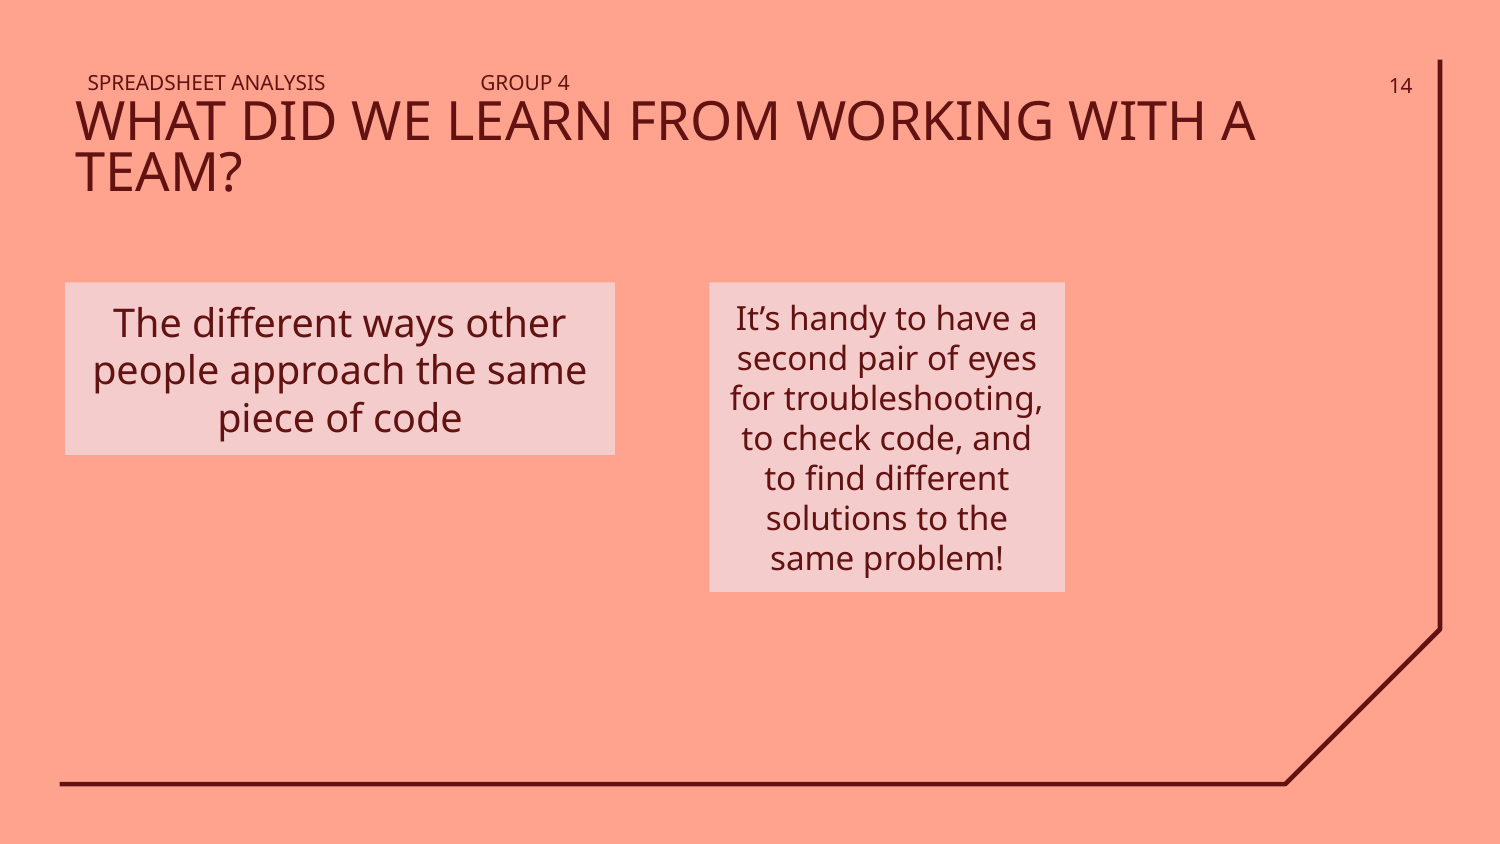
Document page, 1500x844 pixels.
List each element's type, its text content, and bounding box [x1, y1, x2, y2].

text_box The different ways other people approach the same piece of code [65, 282, 615, 455]
text_box It’s handy to have a second pair of eyes for troubleshooting, to check code, and to find different solutions to the same problem! [709, 282, 1065, 592]
title WHAT DID WE LEARN FROM WORKING WITH A TEAM? [60, 97, 1440, 218]
subtitle SPREADSHEET ANALYSIS [72, 59, 428, 113]
subtitle GROUP 4 [465, 59, 821, 113]
slide_number ‹#› [1315, 59, 1428, 97]
